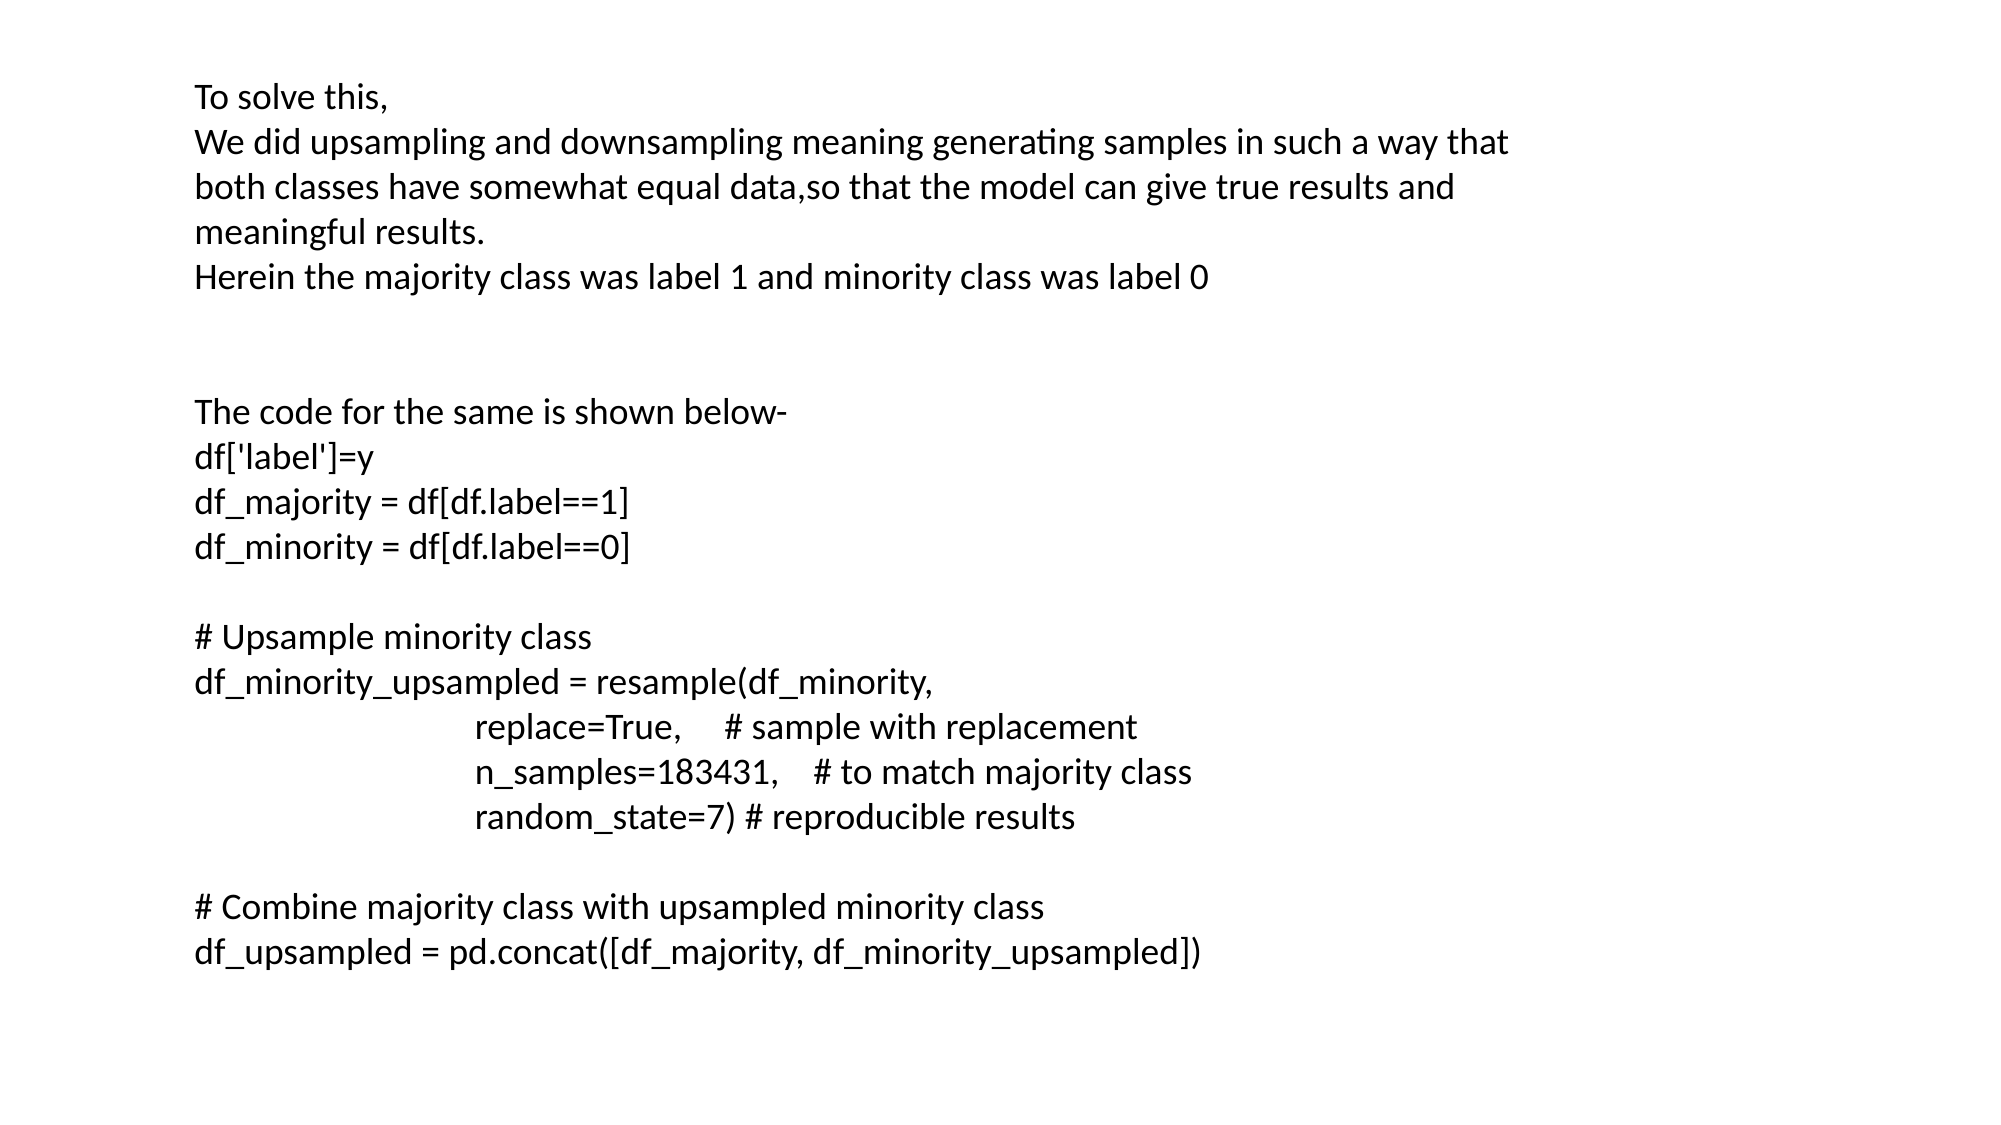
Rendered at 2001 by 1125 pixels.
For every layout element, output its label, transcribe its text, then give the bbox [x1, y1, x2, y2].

text_box To solve this, We did upsampling and downsampling meaning generating samples in such a way that both classes have somewhat equal data,so that the model can give true results and meaningful results. Herein the majority class was label 1 and minority class was label 0 The code for the same is shown below- df['label']=y df_majority = df[df.label==1] df_minority = df[df.label==0] # Upsample minority class df_minority_upsampled = resample(df_minority, replace=True, # sample with replacement n_samples=183431, # to match majority class random_state=7) # reproducible results # Combine majority class with upsampled minority class df_upsampled = pd.concat([df_majority, df_minority_upsampled]) [179, 64, 1551, 1025]
